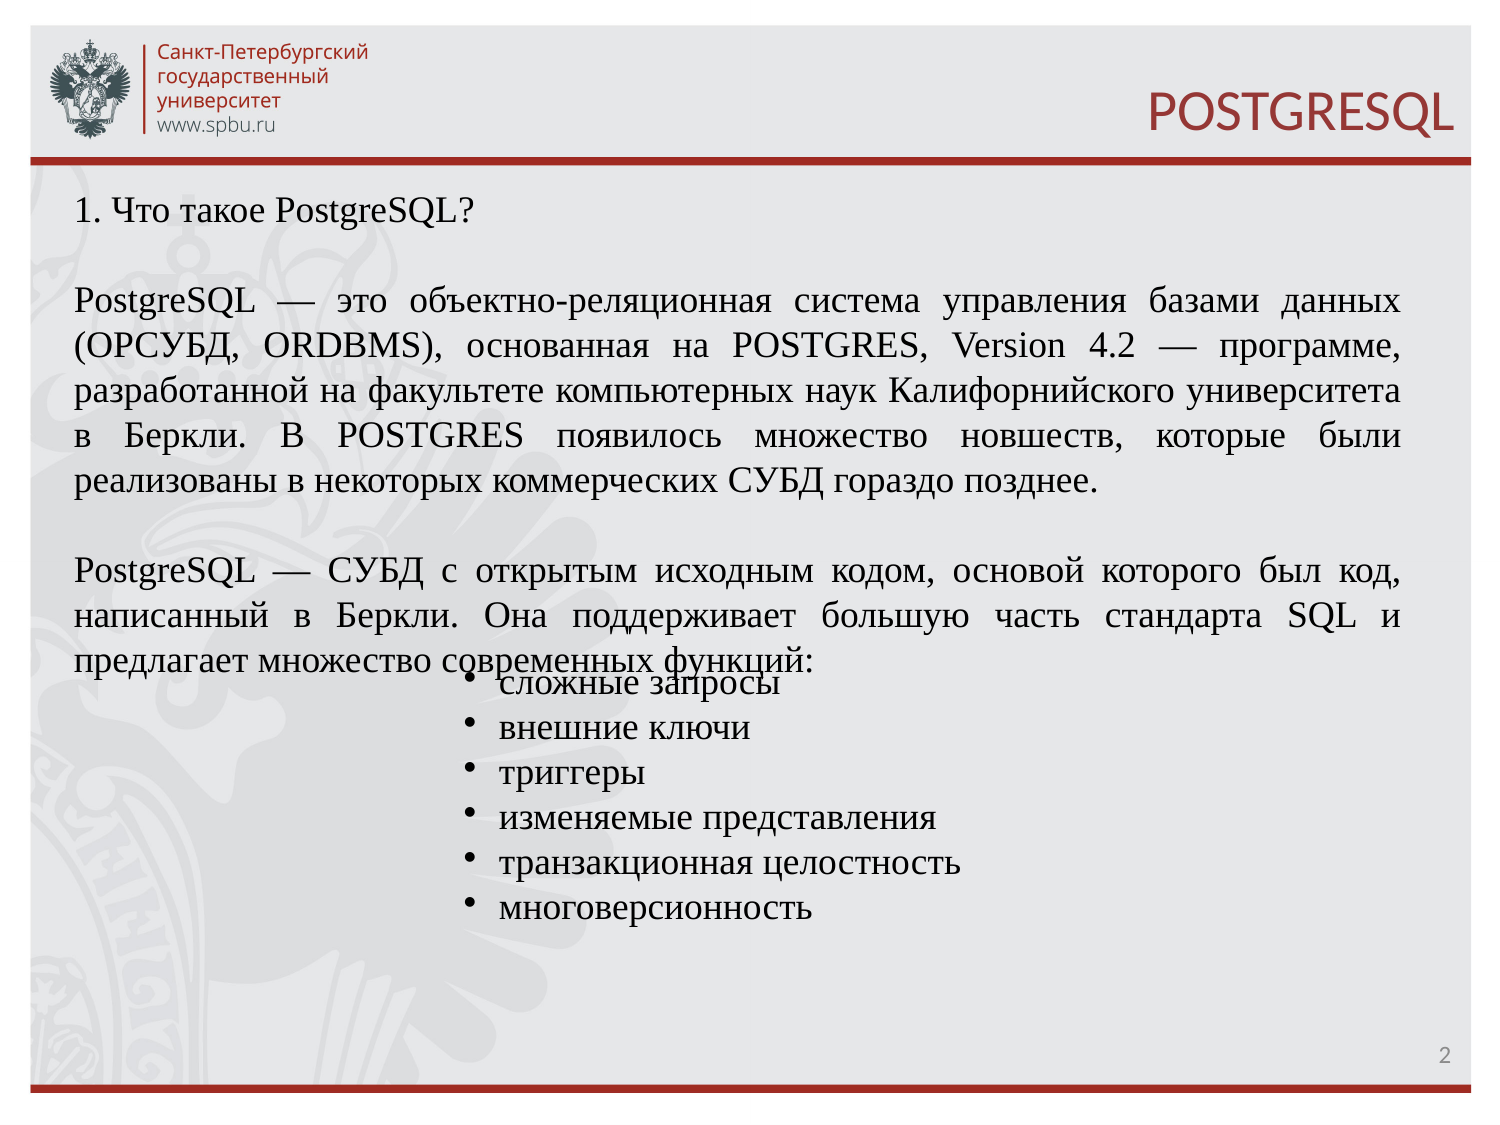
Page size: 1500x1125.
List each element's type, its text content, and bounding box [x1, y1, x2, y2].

text_box 1. Что такое PostgreSQL? PostgreSQL — это объектно-реляционная система управления базами данных (ОРСУБД, ORDBMS), основанная на POSTGRES, Version 4.2 — программе, разработанной на факультете компьютерных наук Калифорнийского университета в Беркли. В POSTGRES появилось множество новшеств, которые были реализованы в некоторых коммерческих СУБД гораздо позднее. PostgreSQL — СУБД с открытым исходным кодом, основой которого был код, написанный в Беркли. Она поддерживает большую часть стандарта SQL и предлагает множество современных функций: [58, 178, 1418, 650]
text_box PostgreSQL [383, 49, 1471, 166]
text_box сложные запросы внешние ключи триггеры изменяемые представления транзакционная целостность многоверсионность [448, 649, 1128, 914]
slide_number 2 [1116, 1023, 1466, 1083]
picture [0, 0, 1500, 1125]
